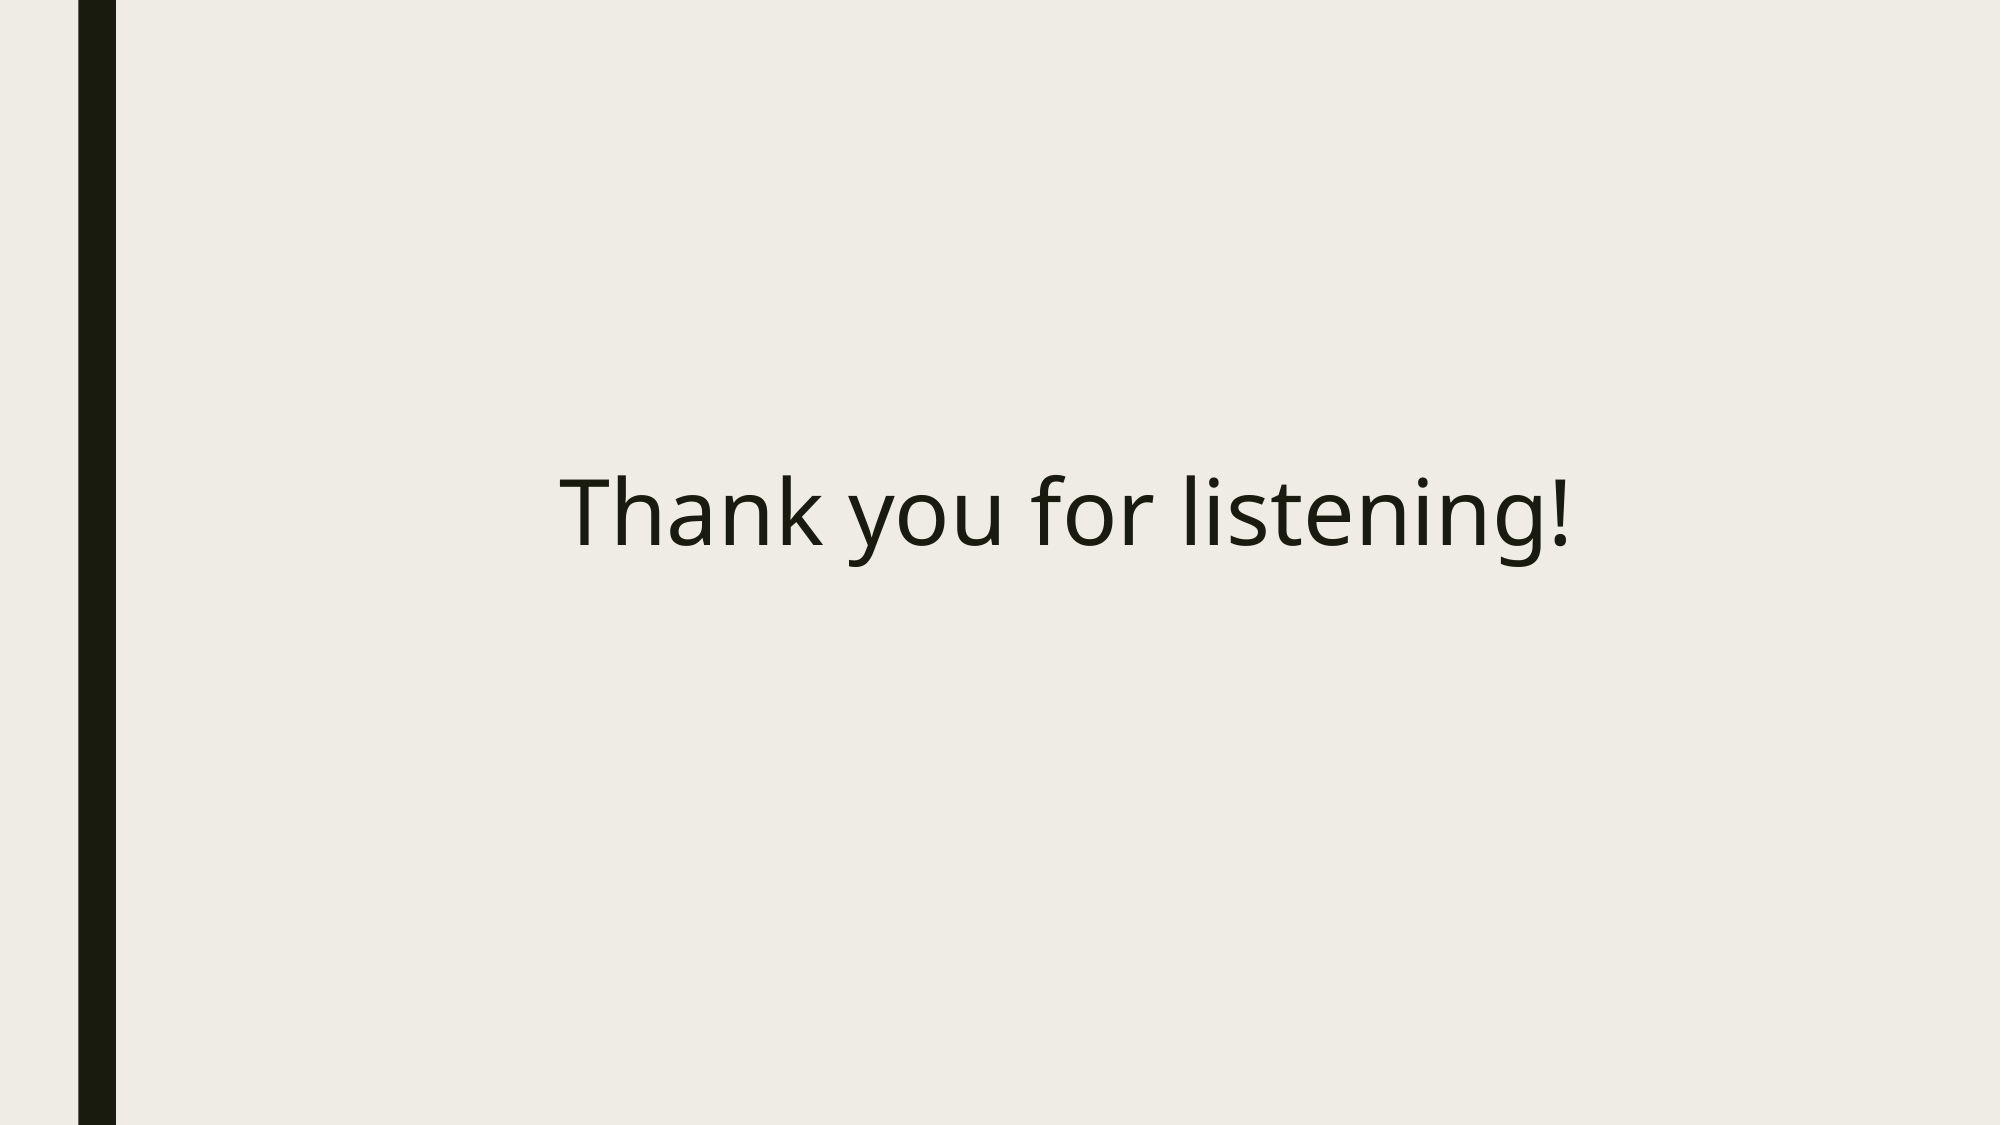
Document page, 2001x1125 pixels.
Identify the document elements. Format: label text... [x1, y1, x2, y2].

title Thank you for listening! [544, 459, 2000, 704]
